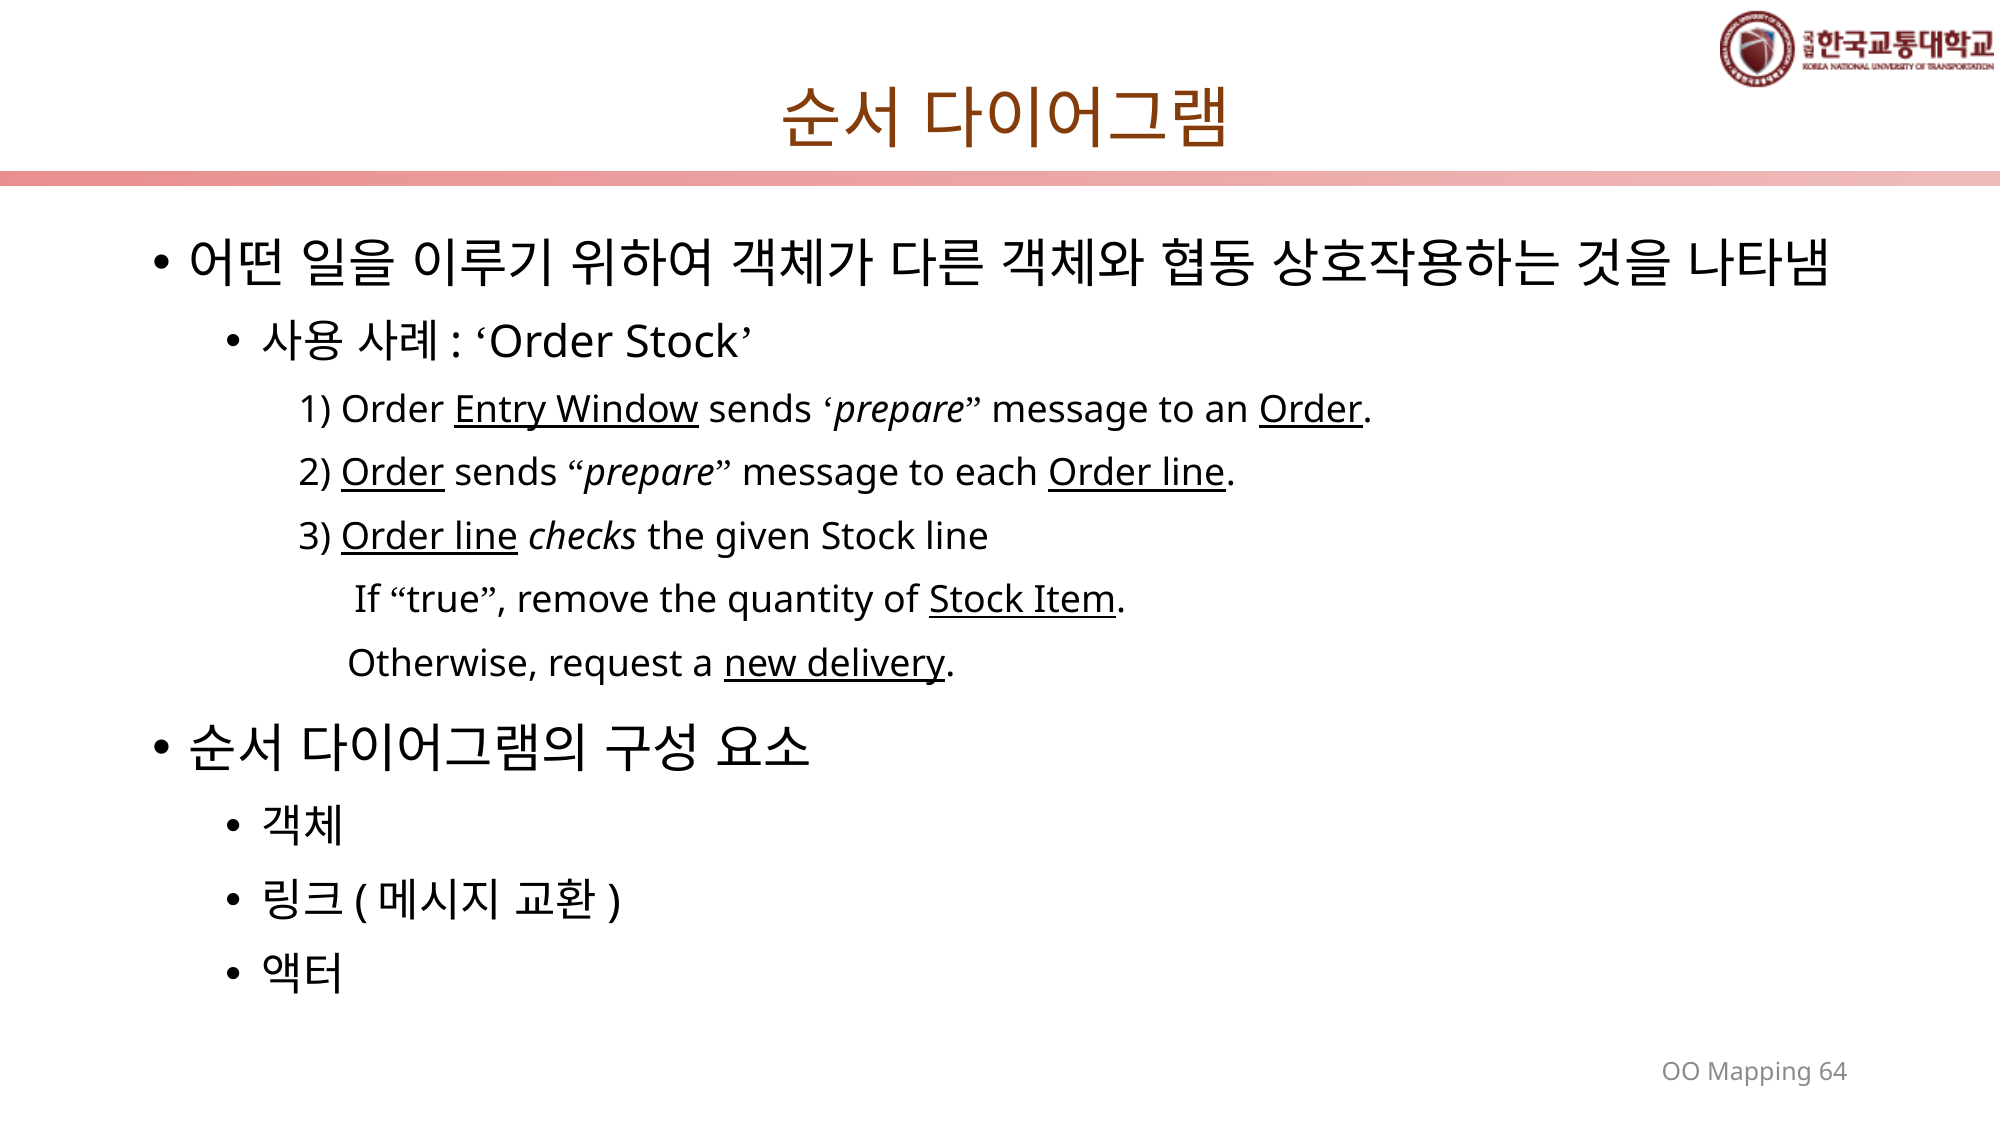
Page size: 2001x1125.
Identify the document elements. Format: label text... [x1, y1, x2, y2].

title 순서 다이어그램 [89, 76, 1924, 165]
slide_number 64 [1412, 1042, 1863, 1103]
list 어떤 일을 이루기 위하여 객체가 다른 객체와 협동 상호작용하는 것을 나타냄 사용 사례: ‘Order Stock’ 1) Order Entry Window sends ‘prepare” message to an Order. 2) Order sends “prepare” message to each Order line. 3) Order line checks the given Stock line If “true”, remove the quantity of Stock Item. Otherwise, request a new delivery. 순서 다이어그램의 구성 요소 객체 링크(메시지 교환) 액터 [137, 209, 1863, 1014]
picture [1720, 5, 1994, 92]
